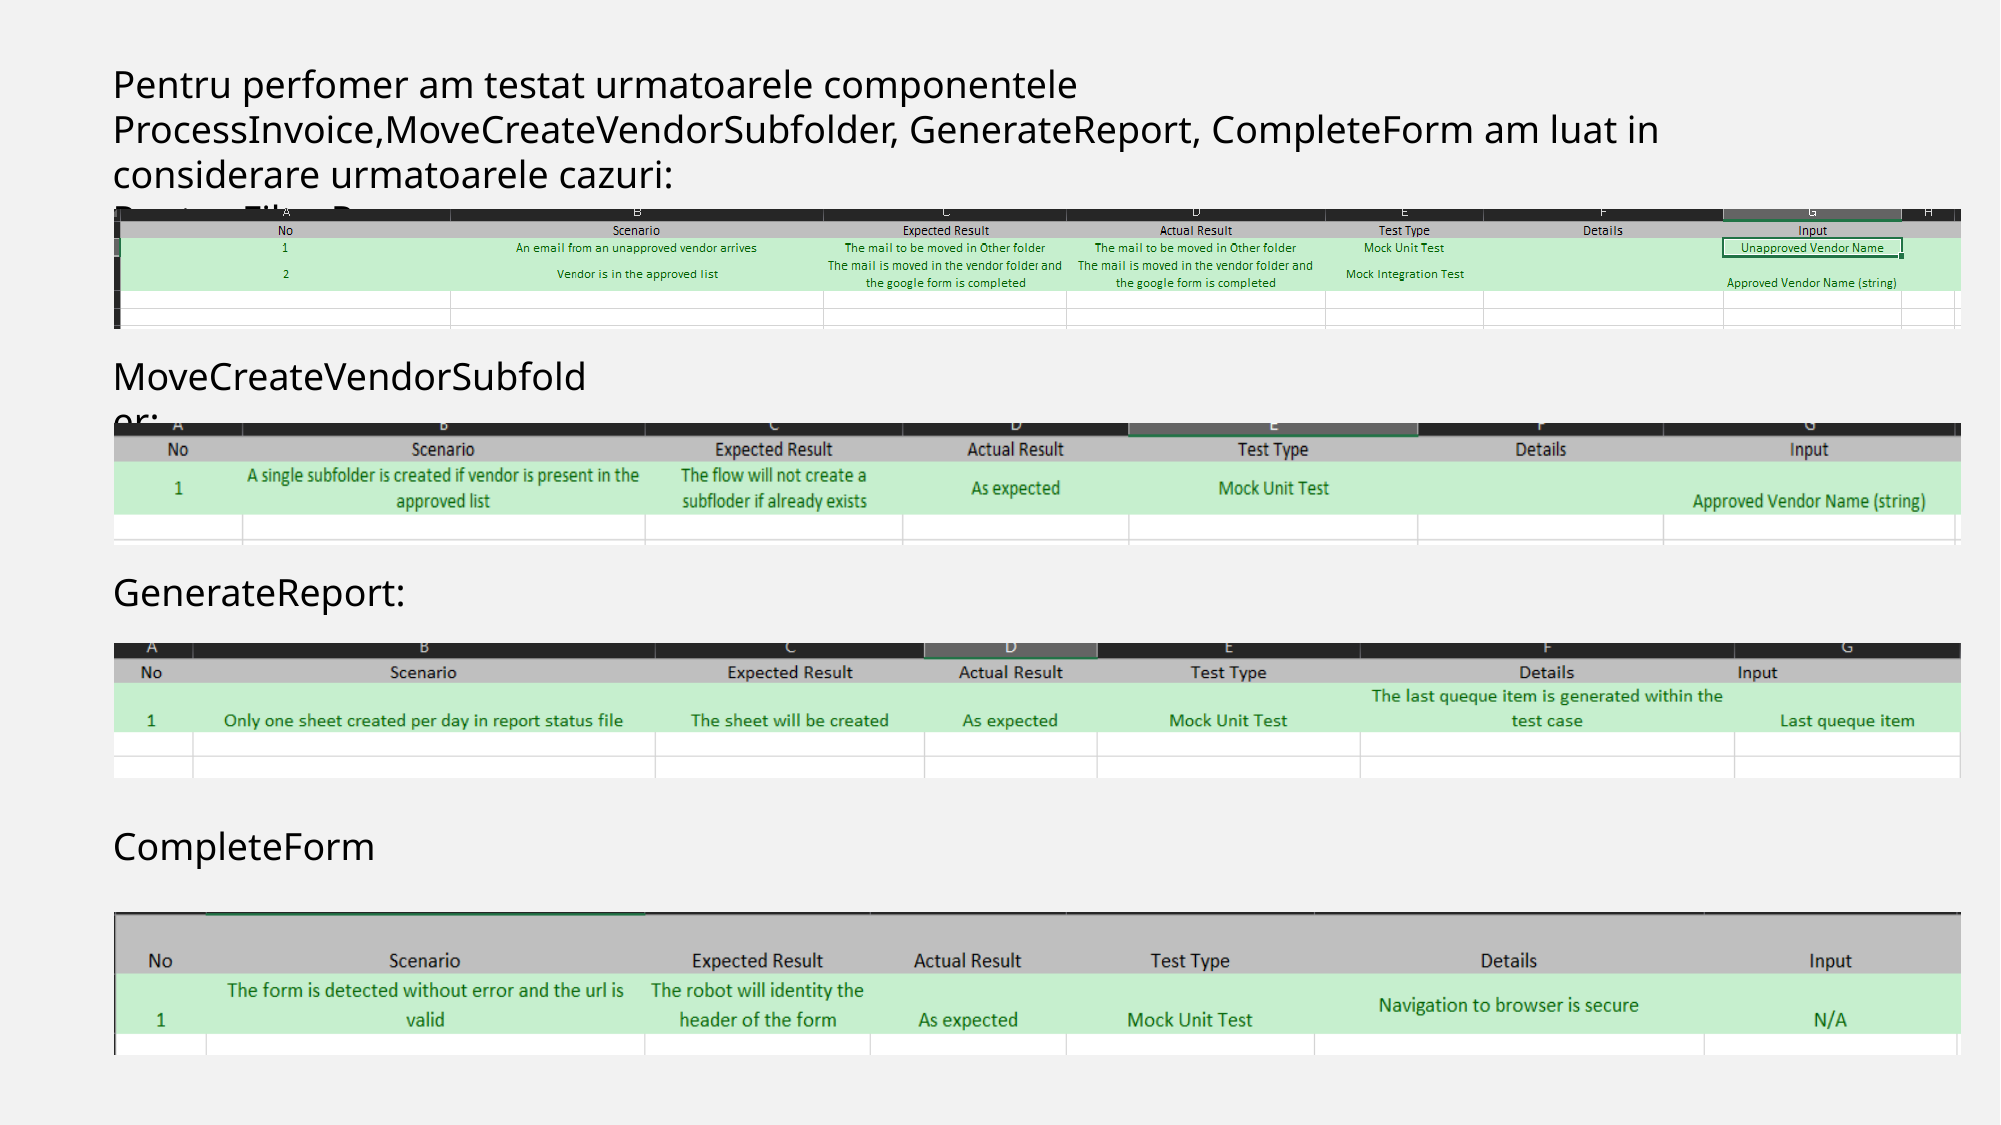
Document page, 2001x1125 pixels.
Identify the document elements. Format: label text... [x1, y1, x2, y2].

picture [114, 209, 1961, 329]
text_box CompleteForm [98, 815, 1099, 876]
picture [114, 423, 1961, 545]
text_box Pentru perfomer am testat urmatoarele componentele ProcessInvoice,MoveCreateVendorSubfolder, GenerateReport, CompleteForm am luat in considerare urmatoarele cazuri: Pentru FilterProcess: [98, 53, 1885, 294]
text_box MoveCreateVendorSubfolder: [98, 345, 623, 451]
picture [114, 912, 1961, 1055]
picture [114, 643, 1961, 778]
text_box GenerateReport: [98, 561, 1099, 622]
